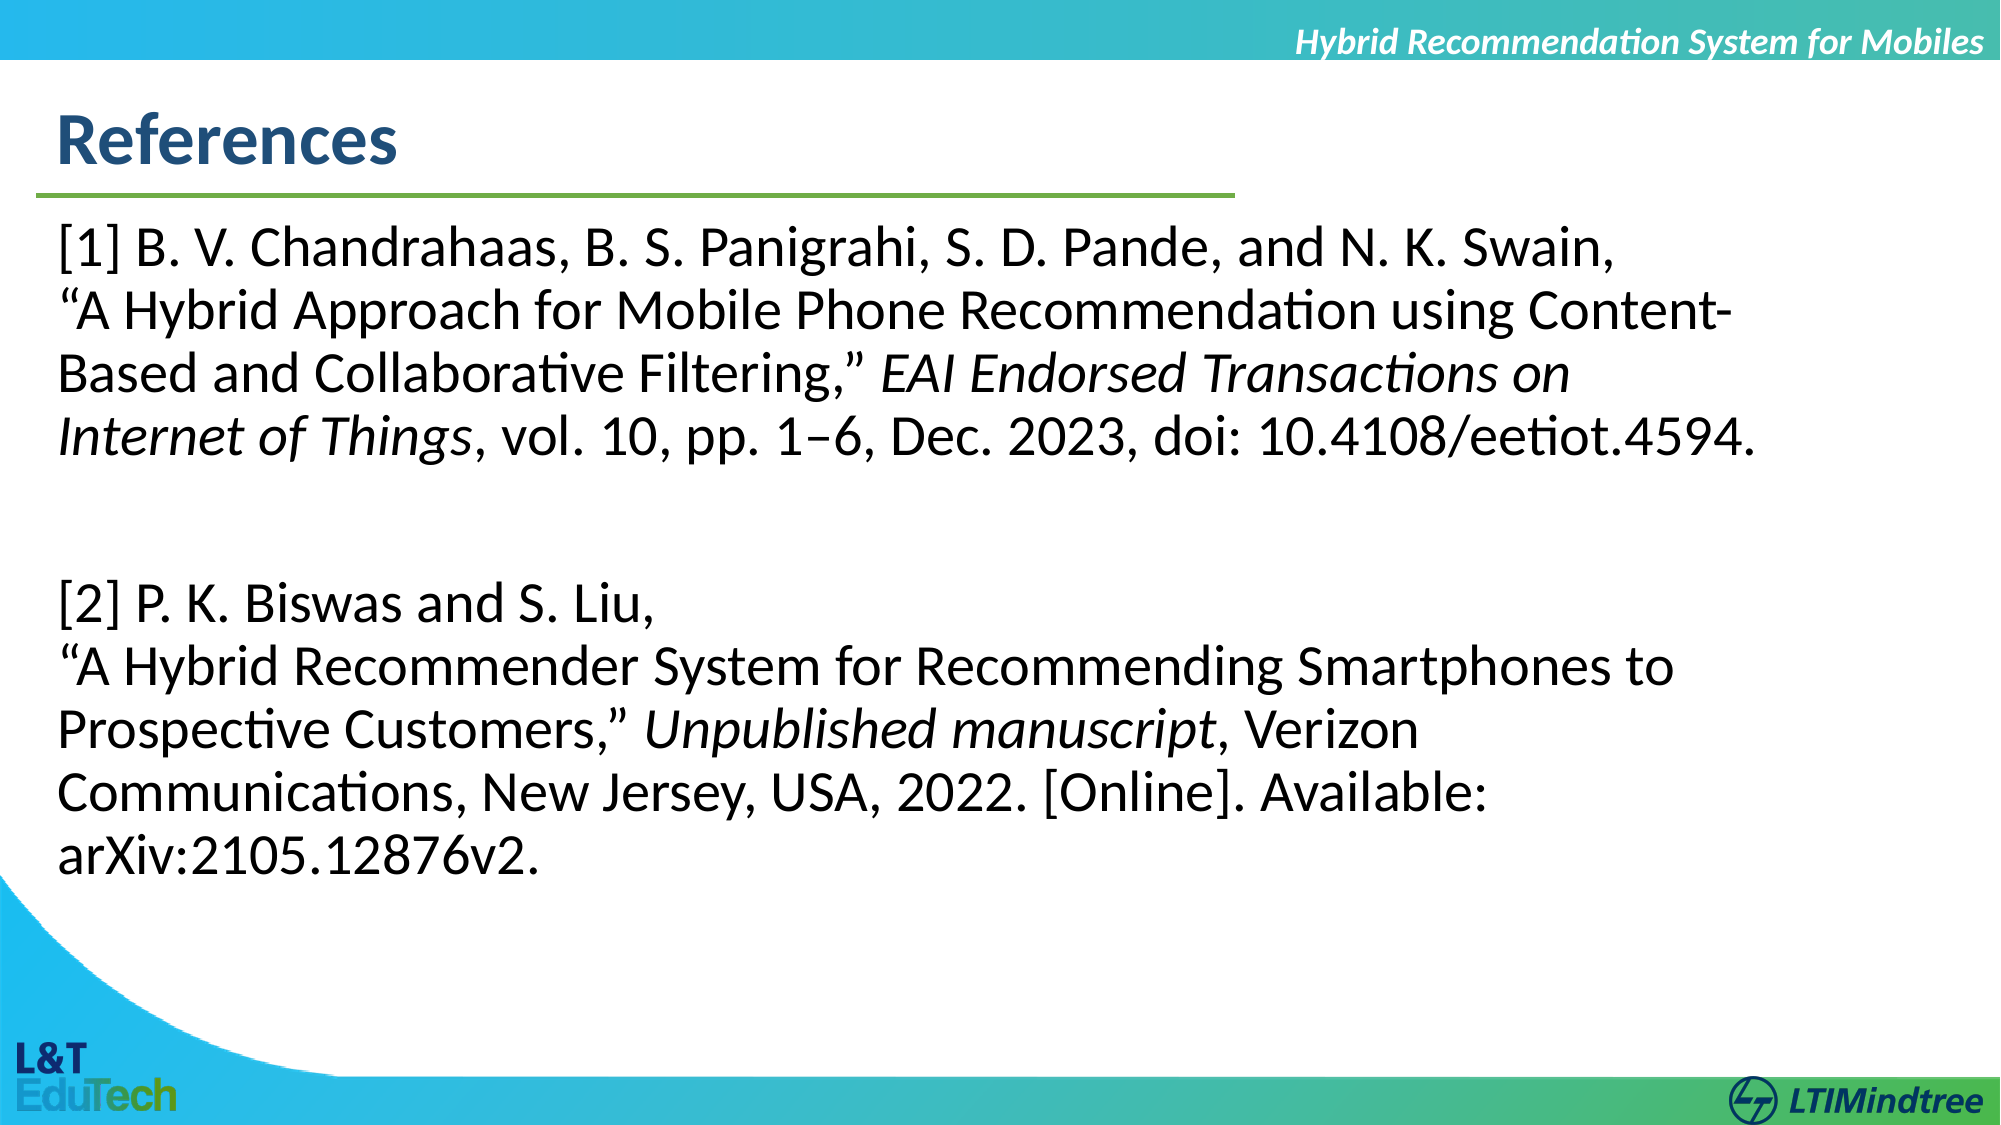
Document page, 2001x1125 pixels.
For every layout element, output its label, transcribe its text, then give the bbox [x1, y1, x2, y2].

list [1] B. V. Chandrahaas, B. S. Panigrahi, S. D. Pande, and N. K. Swain, “A Hybrid Approach for Mobile Phone Recommendation using Content-Based and Collaborative Filtering,” EAI Endorsed Transactions on Internet of Things, vol. 10, pp. 1–6, Dec. 2023, doi: 10.4108/eetiot.4594. [2] P. K. Biswas and S. Liu, “A Hybrid Recommender System for Recommending Smartphones to Prospective Customers,” Unpublished manuscript, Verizon Communications, New Jersey, USA, 2022. [Online]. Available: arXiv:2105.12876v2. [41, 208, 1785, 889]
text_box References [41, 82, 1785, 188]
picture [0, 875, 2000, 1125]
text_box Hybrid Recommendation System for Mobiles [999, 9, 2000, 114]
